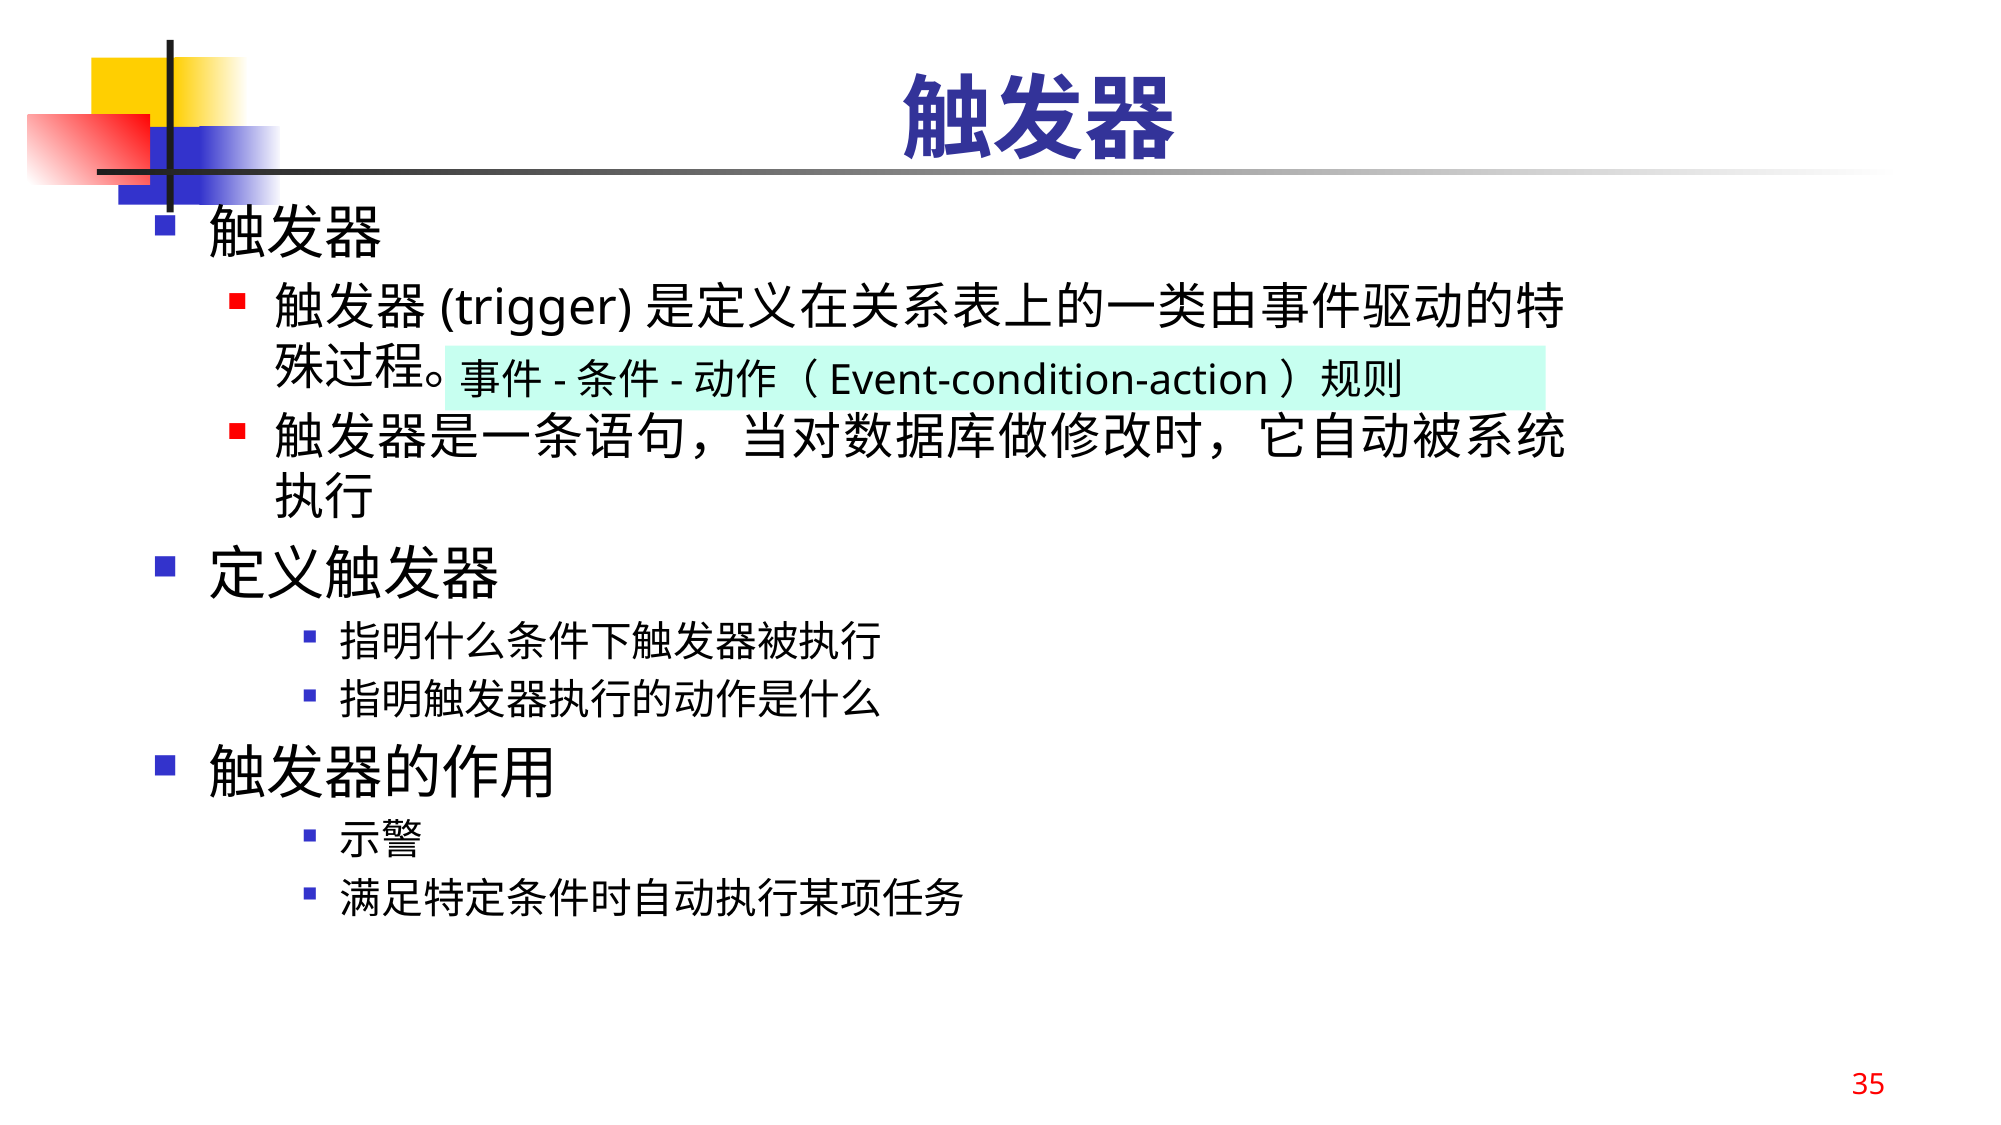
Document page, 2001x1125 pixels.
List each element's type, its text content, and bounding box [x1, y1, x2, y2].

slide_number 35 [1483, 1037, 1901, 1113]
text_box 触发器 [282, 52, 1796, 177]
text_box 触发器 触发器(trigger)是定义在关系表上的一类由事件驱动的特殊过程。 触发器是一条语句，当对数据库做修改时，它自动被系统执行 定义触发器 指明什么条件下触发器被执行 指明触发器执行的动作是什么 触发器的作用 示警 满足特定条件时自动执行某项任务 [137, 187, 1582, 1075]
text_box 事件-条件-动作（Event-condition-action）规则 [445, 345, 1546, 411]
